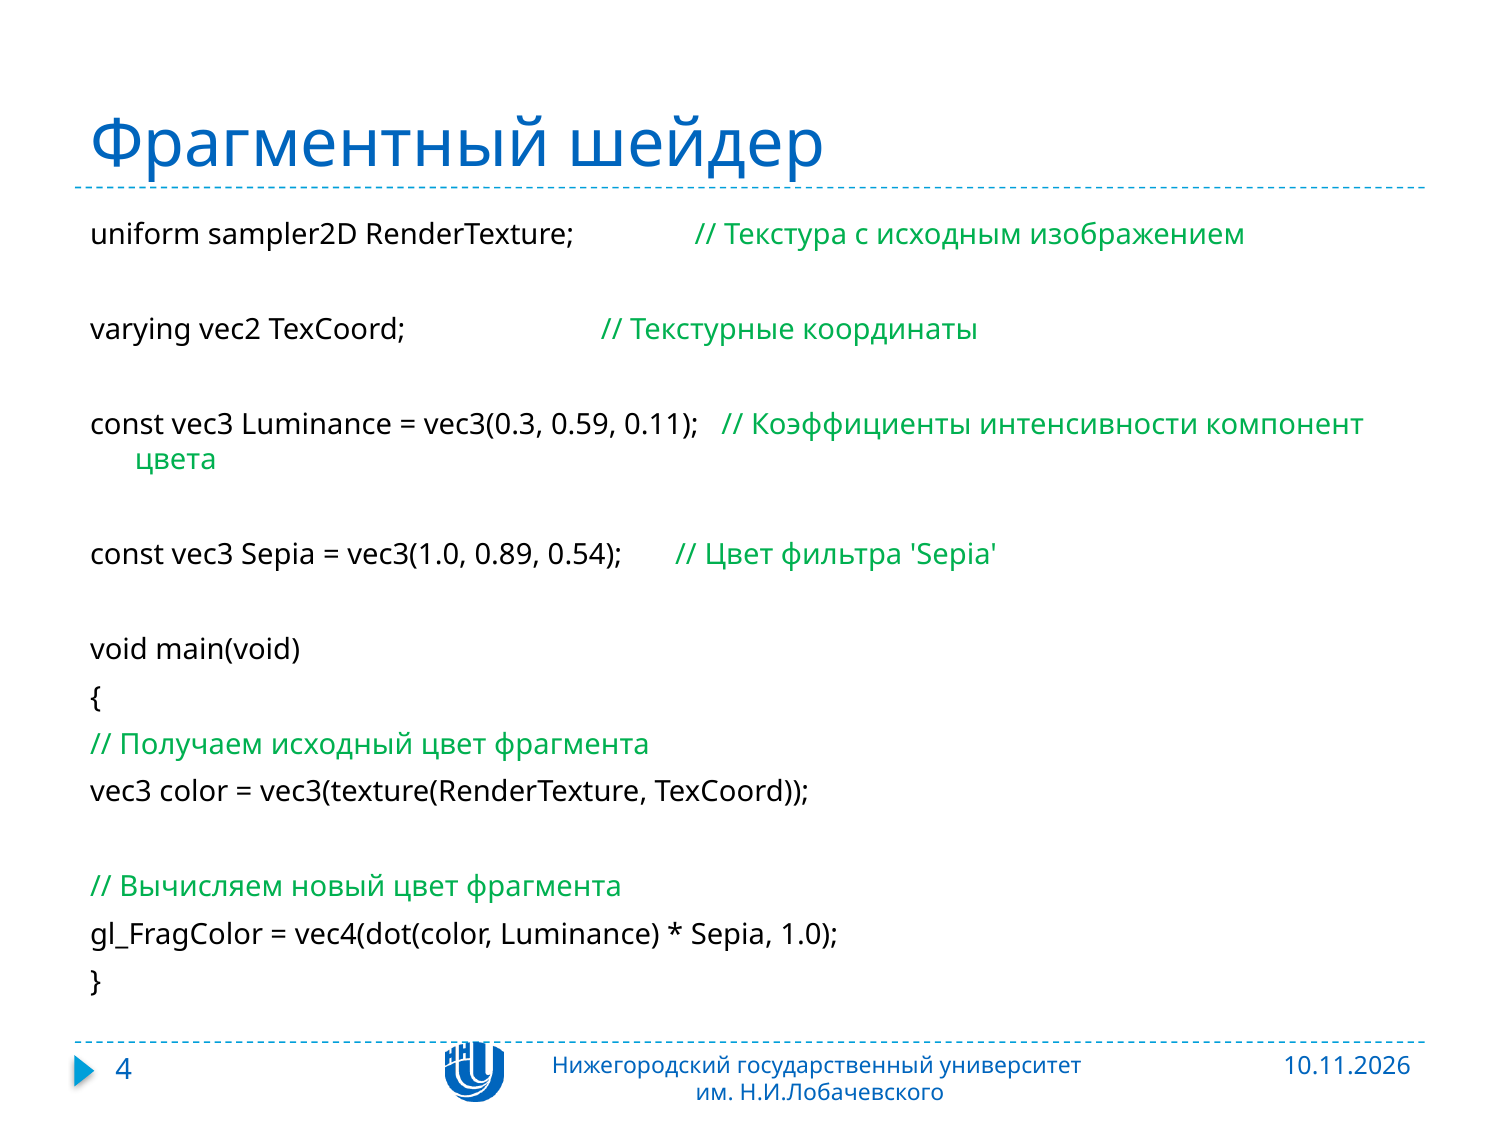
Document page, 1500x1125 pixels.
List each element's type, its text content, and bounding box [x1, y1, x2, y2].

title Фрагментный шейдер [74, 24, 1426, 188]
slide_number 4 [100, 1042, 426, 1103]
list uniform sampler2D RenderTexture; // Текстура с исходным изображением varying vec2 TexCoord; // Текстурные координаты const vec3 Luminance = vec3(0.3, 0.59, 0.11); // Коэффициенты интенсивности компонент цвета const vec3 Sepia = vec3(1.0, 0.89, 0.54); // Цвет фильтра 'Sepia' void main(void) { // Получаем исходный цвет фрагмента vec3 color = vec3(texture(RenderTexture, TexCoord)); // Вычисляем новый цвет фрагмента gl_FragColor = vec4(dot(color, Luminance) * Sepia, 1.0); } [74, 207, 1426, 1012]
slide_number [1265, 1042, 1426, 1103]
footer Нижегородский государственный университет им. Н.И.Лобачевского [515, 1042, 1125, 1103]
picture [445, 1041, 504, 1102]
